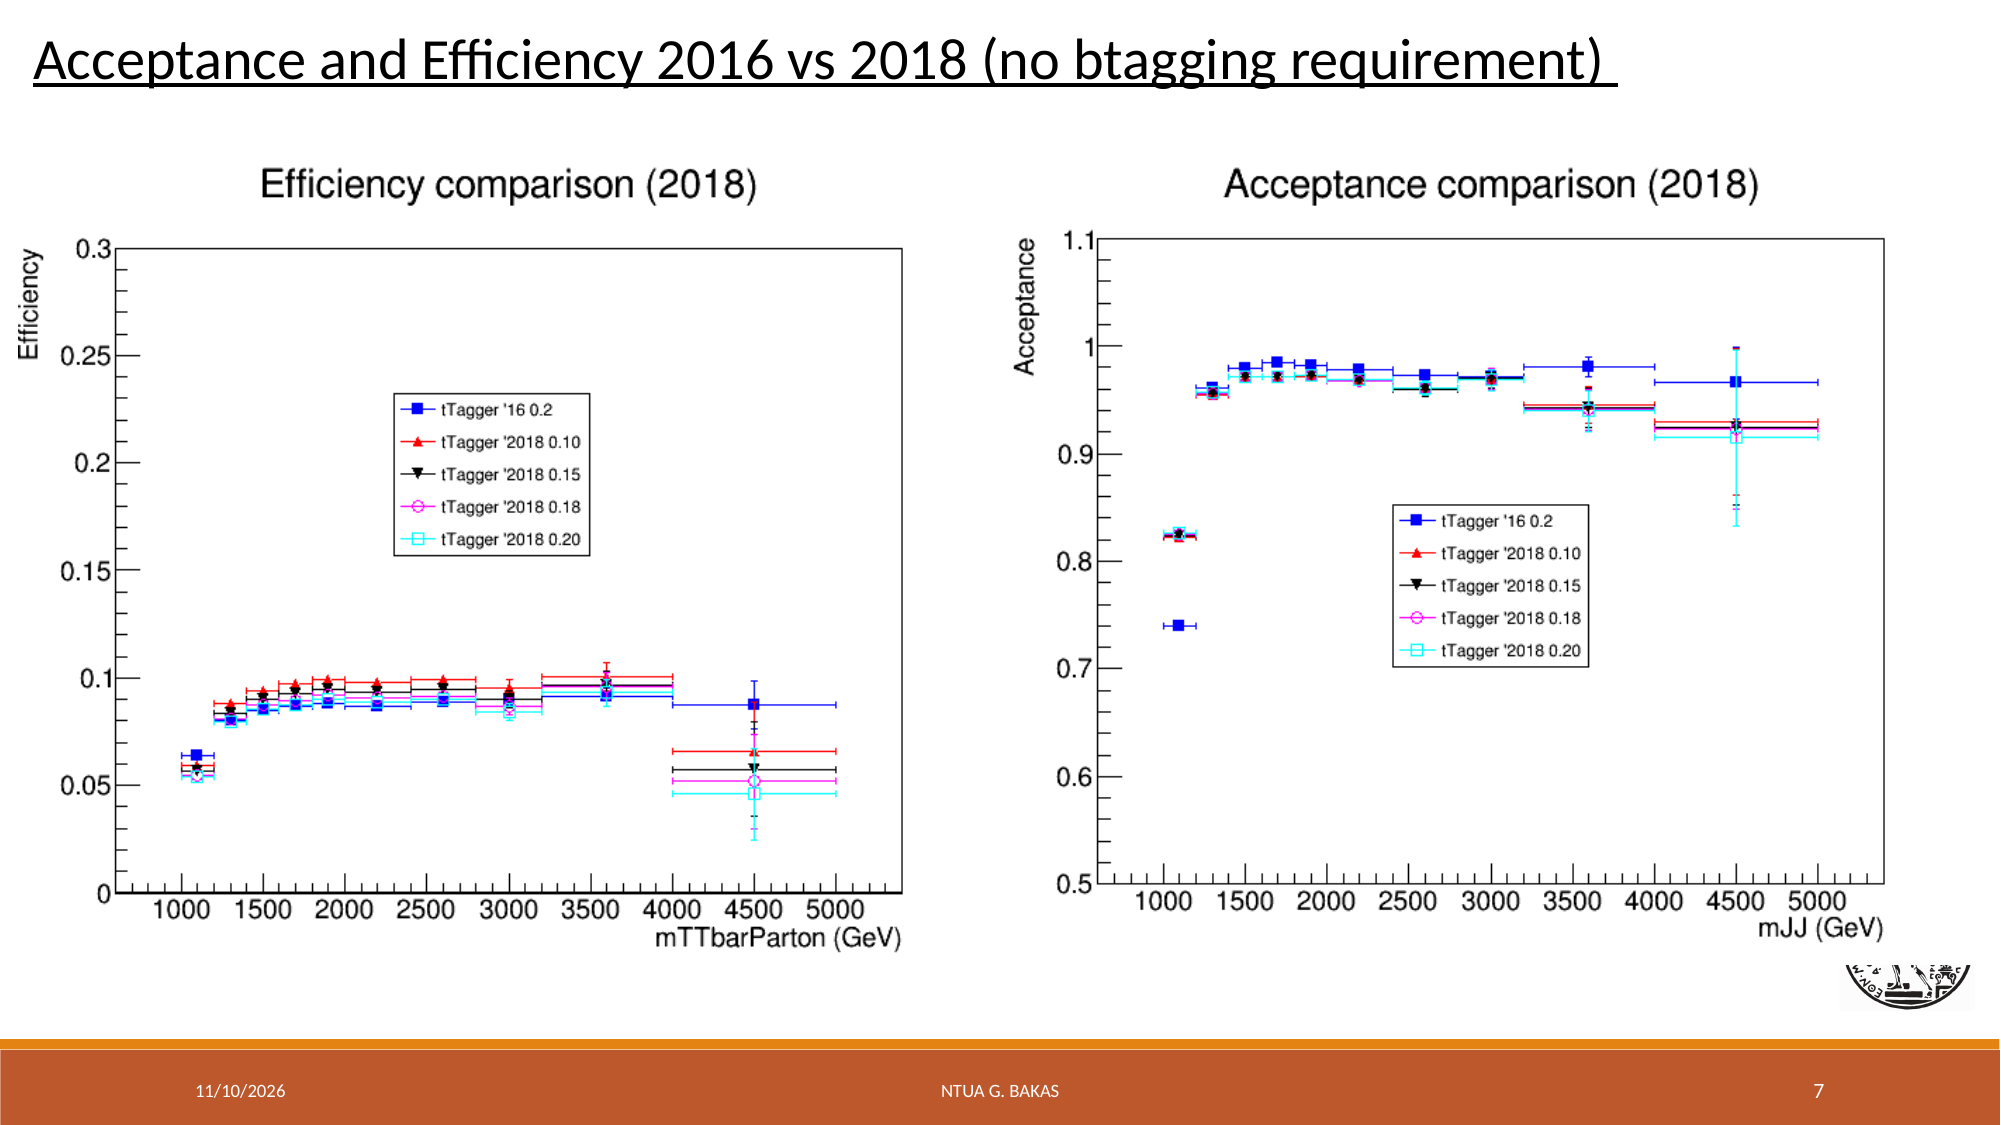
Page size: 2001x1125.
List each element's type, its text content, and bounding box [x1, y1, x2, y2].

text_box Acceptance and Efficiency 2016 vs 2018 (no btagging requirement) [18, 13, 1952, 99]
slide_number 7 [1624, 1059, 1840, 1120]
footer NTUA G. Bakas [604, 1059, 1396, 1120]
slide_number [180, 1059, 586, 1120]
picture [17, 158, 1983, 1012]
